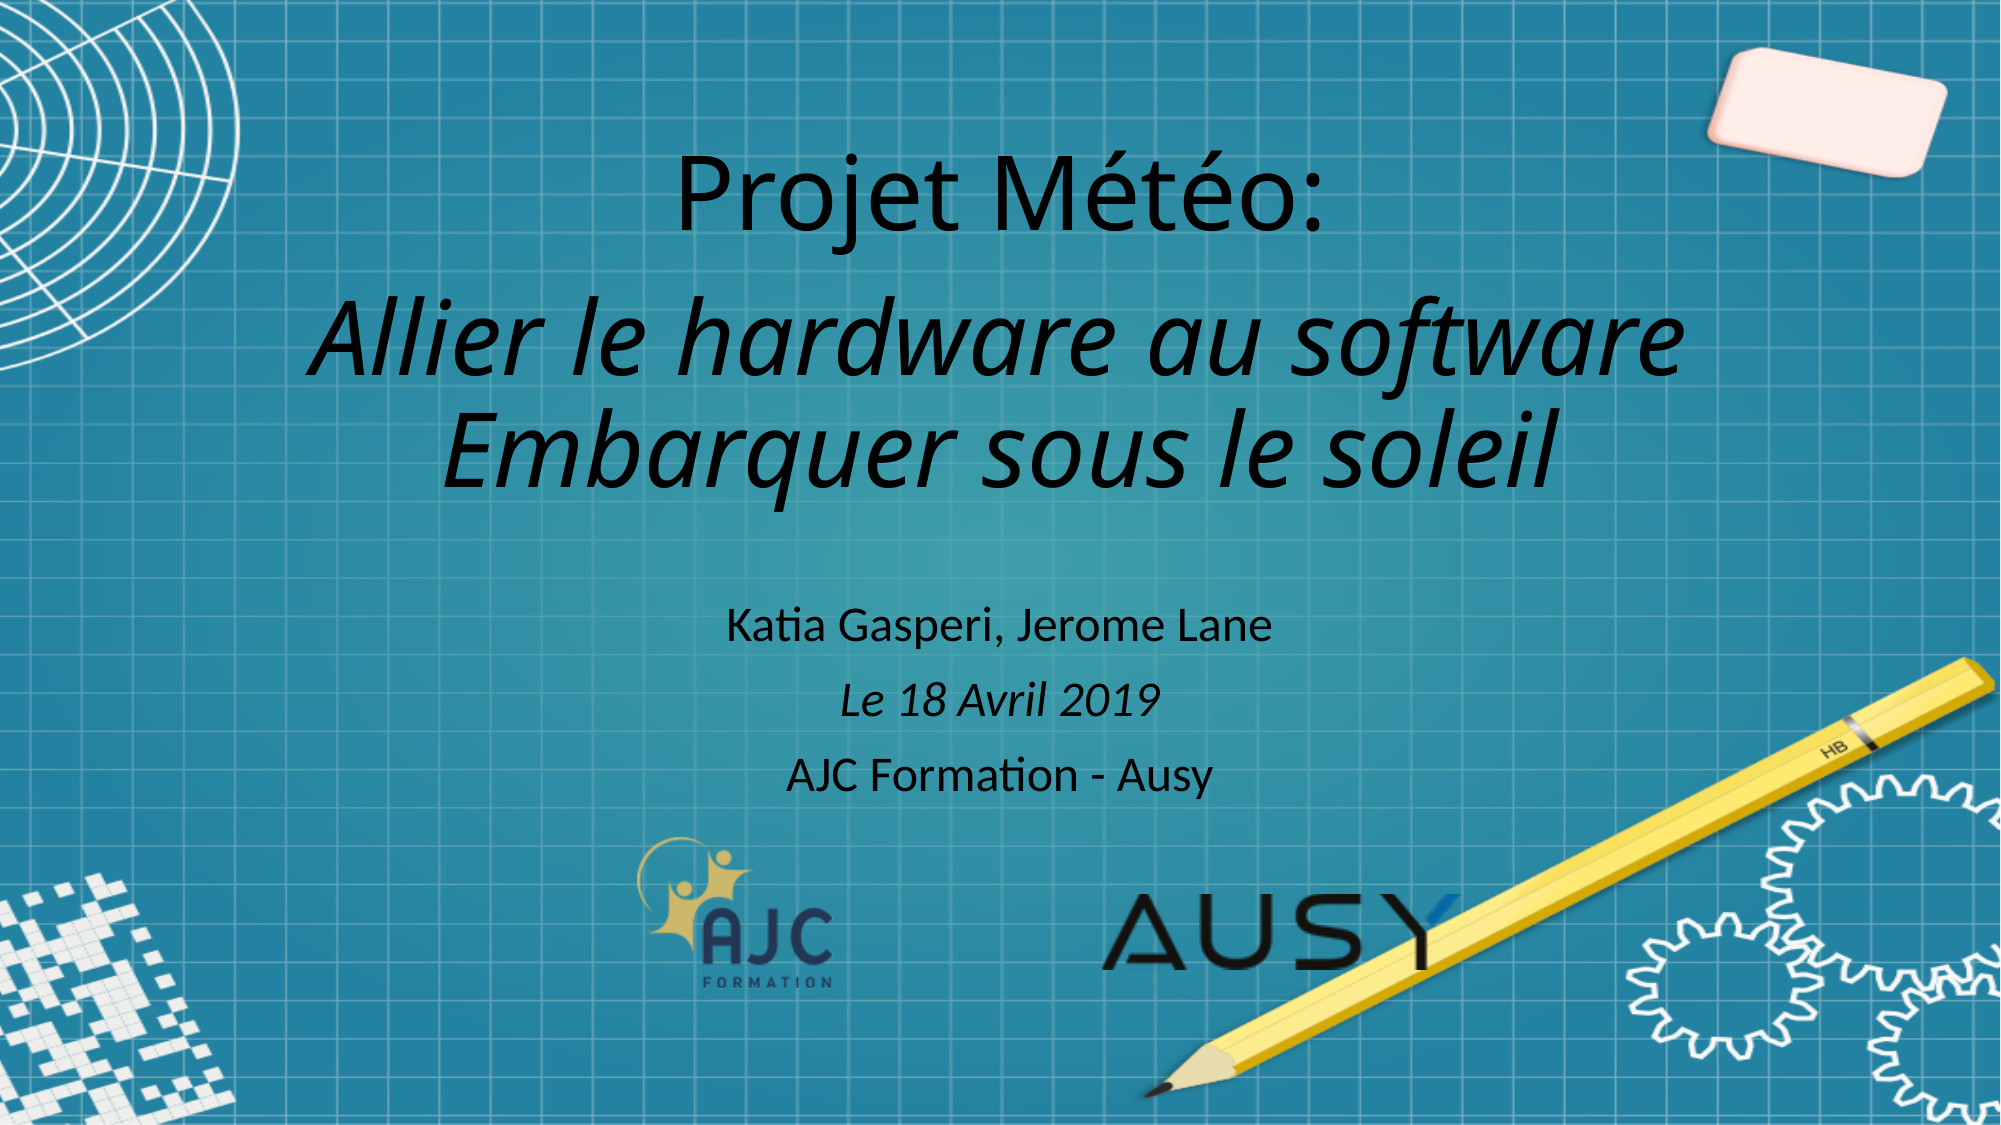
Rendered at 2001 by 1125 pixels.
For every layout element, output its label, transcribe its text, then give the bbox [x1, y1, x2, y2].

picture [0, 0, 2001, 1125]
text_box Projet Météo: Allier le hardware au software Embarquer sous le soleil [249, 126, 1750, 518]
text_box Katia Gasperi, Jerome Lane Le 18 Avril 2019 AJC Formation - Ausy [249, 590, 1750, 863]
